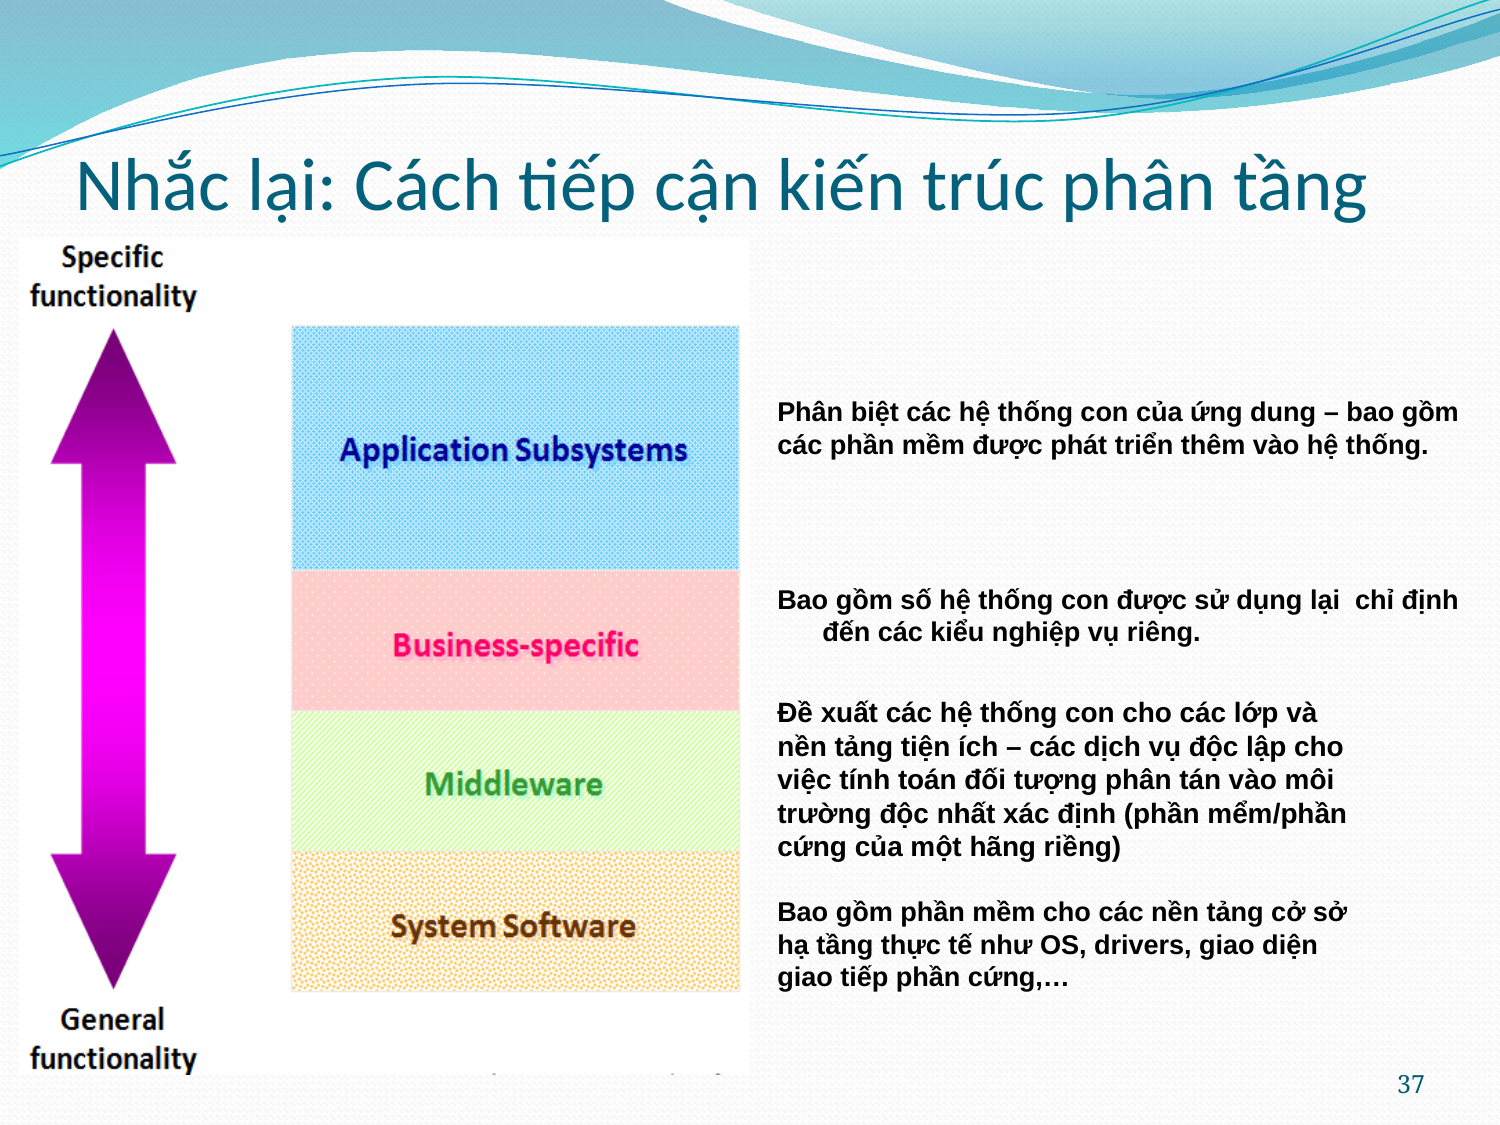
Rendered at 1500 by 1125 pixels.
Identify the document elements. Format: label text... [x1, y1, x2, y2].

text_box Bao gồm số hệ thống con được sử dụng lại chỉ định đến các kiểu nghiệp vụ riêng. [762, 575, 1475, 675]
text_box Phân biệt các hệ thống con của ứng dung – bao gồm các phần mềm được phát triển thêm vào hệ thống. [762, 387, 1475, 538]
picture [18, 237, 751, 1076]
text_box Đề xuất các hệ thống con cho các lớp và nền tảng tiện ích – các dịch vụ độc lập cho việc tính toán đối tượng phân tán vào môi trường độc nhất xác định (phần mểm/phần cứng của một hãng riềng) [762, 687, 1375, 875]
text_box Bao gồm phần mềm cho các nền tảng cở sở hạ tầng thực tế như OS, drivers, giao diện giao tiếp phần cứng,… [762, 887, 1375, 1000]
title Nhắc lại: Cách tiếp cận kiến trúc phân tầng [75, 115, 1425, 225]
slide_number 37 [1299, 1042, 1425, 1103]
text_box [758, 575, 1363, 700]
